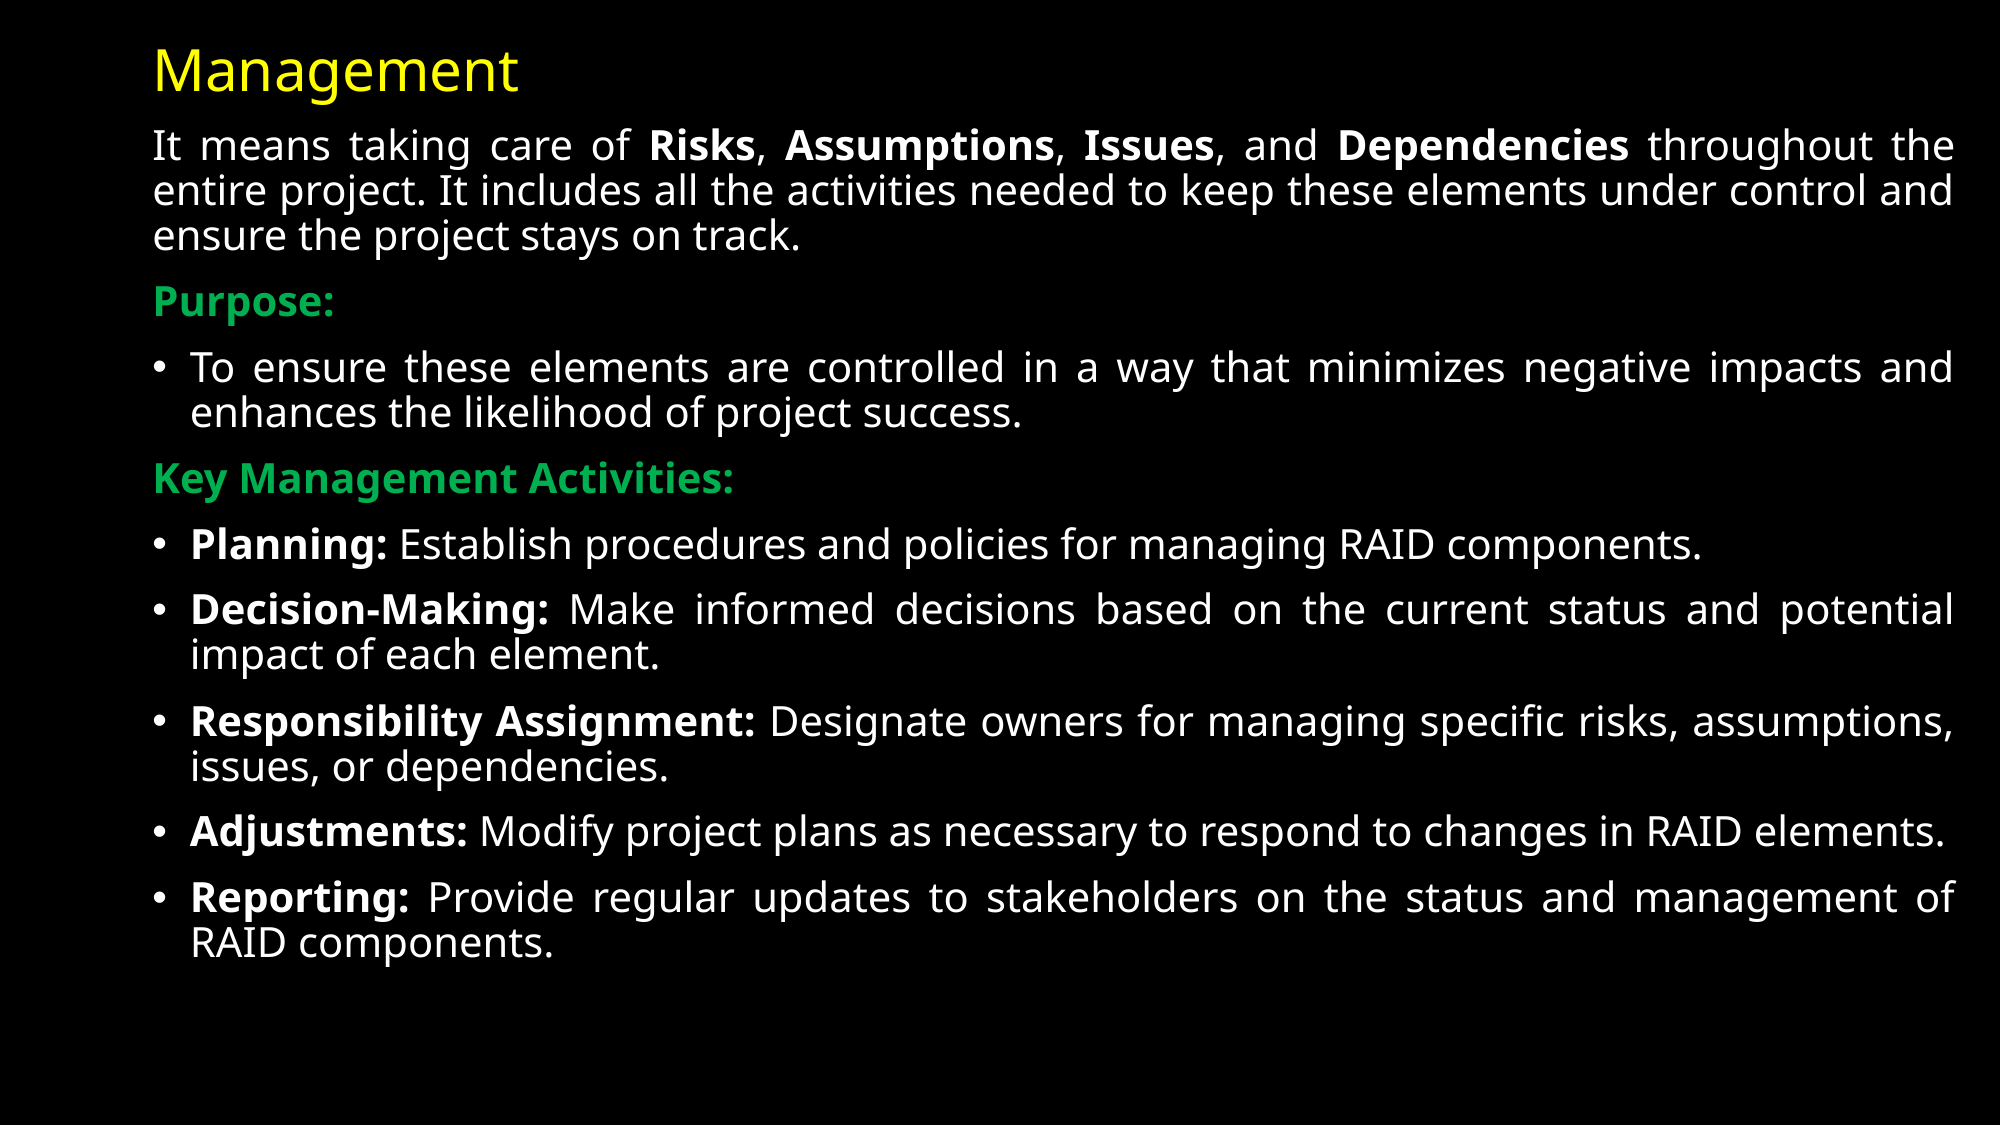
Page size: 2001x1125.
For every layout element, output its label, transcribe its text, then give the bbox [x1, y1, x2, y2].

list Management It means taking care of Risks, Assumptions, Issues, and Dependencies throughout the entire project. It includes all the activities needed to keep these elements under control and ensure the project stays on track. Purpose: To ensure these elements are controlled in a way that minimizes negative impacts and enhances the likelihood of project success. Key Management Activities: Planning: Establish procedures and policies for managing RAID components. Decision-Making: Make informed decisions based on the current status and potential impact of each element. Responsibility Assignment: Designate owners for managing specific risks, assumptions, issues, or dependencies. Adjustments: Modify project plans as necessary to respond to changes in RAID elements. Reporting: Provide regular updates to stakeholders on the status and management of RAID components. [137, 33, 1971, 1125]
